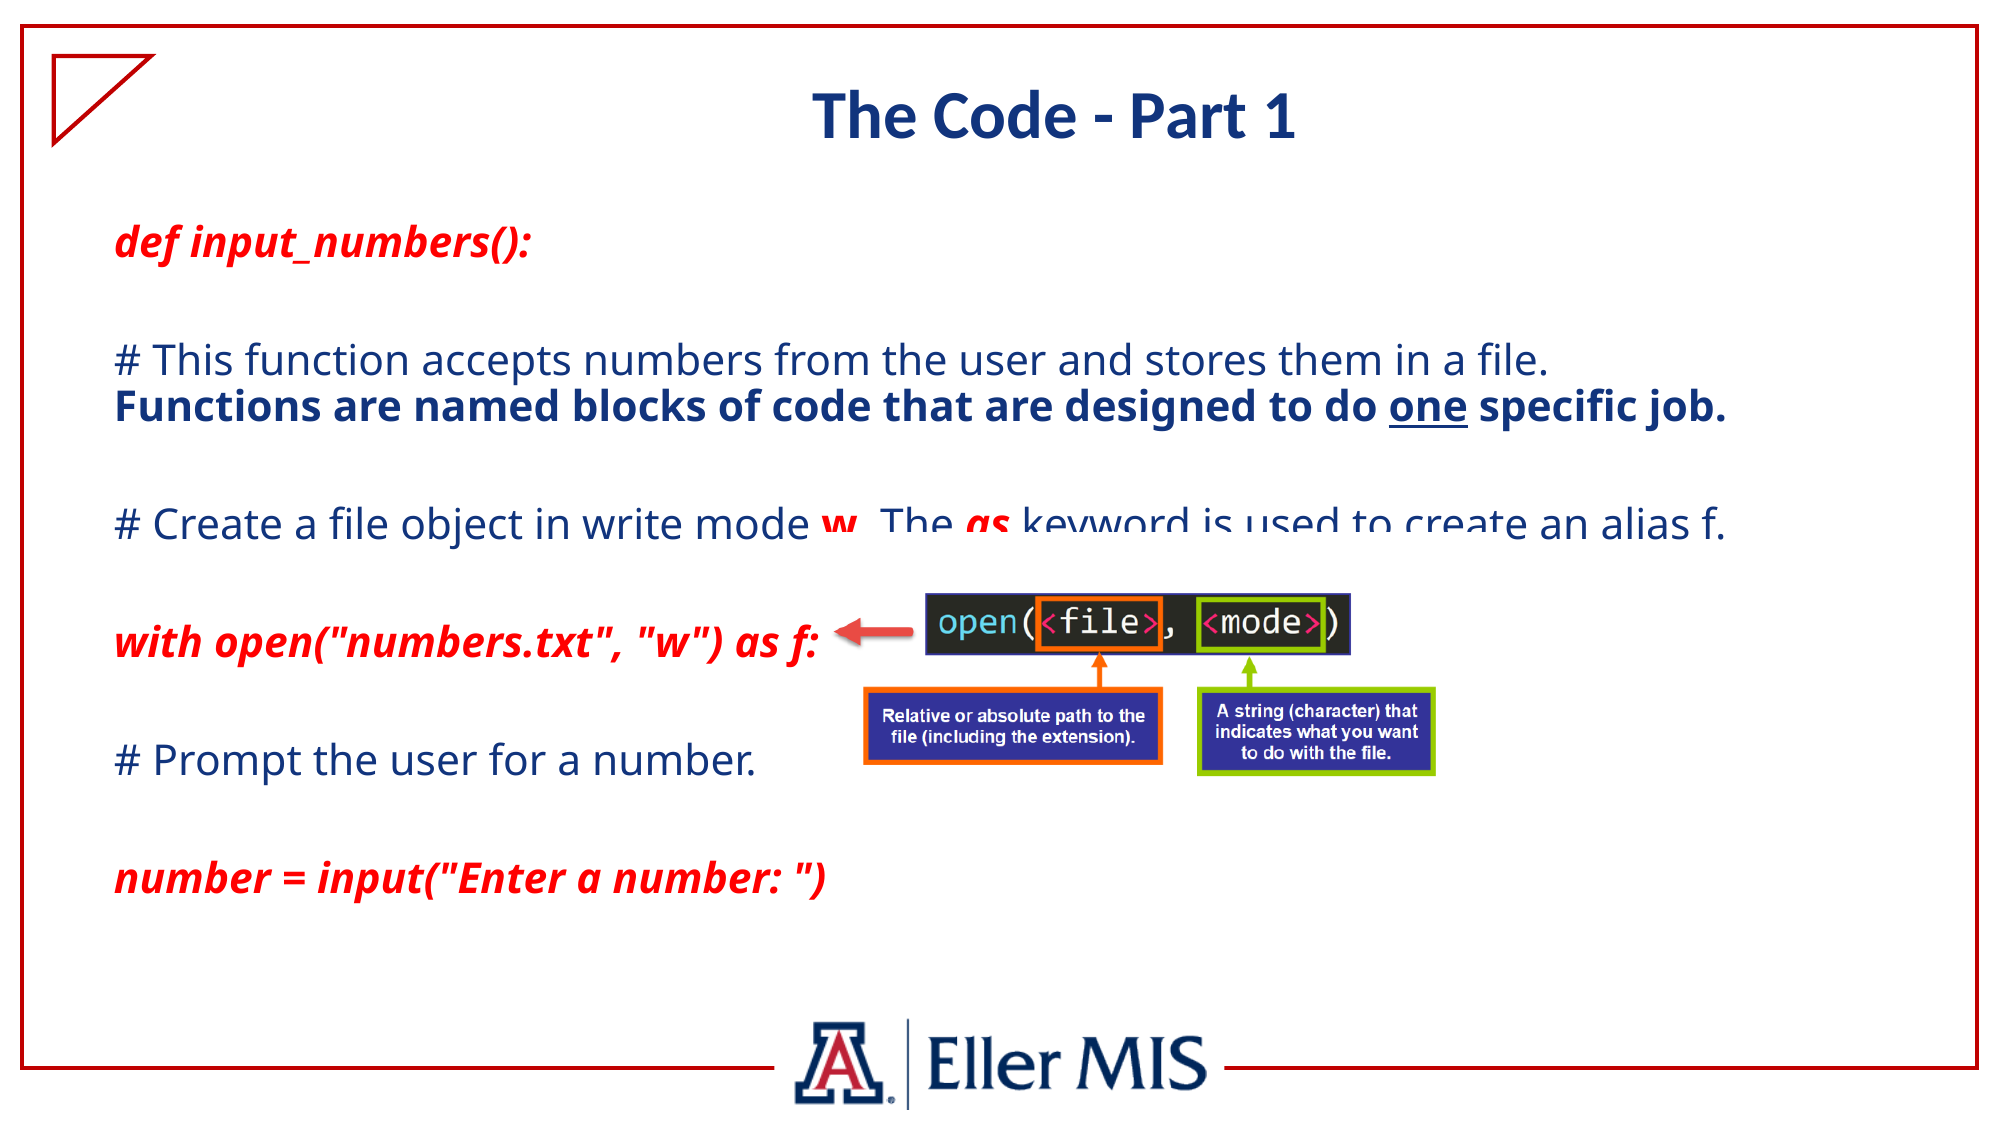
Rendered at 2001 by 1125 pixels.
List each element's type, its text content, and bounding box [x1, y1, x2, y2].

picture [792, 1018, 1207, 1110]
picture [820, 532, 1506, 808]
list def input_numbers(): # This function accepts numbers from the user and stores them in a file. Functions are named blocks of code that are designed to do one specific job. # Create a file object in write mode w. The as keyword is used to create an alias f. with open("numbers.txt", "w") as f: # Prompt the user for a number. number = input("Enter a number: ") [98, 213, 1750, 927]
title The Code - Part 1 [408, 7, 1703, 213]
